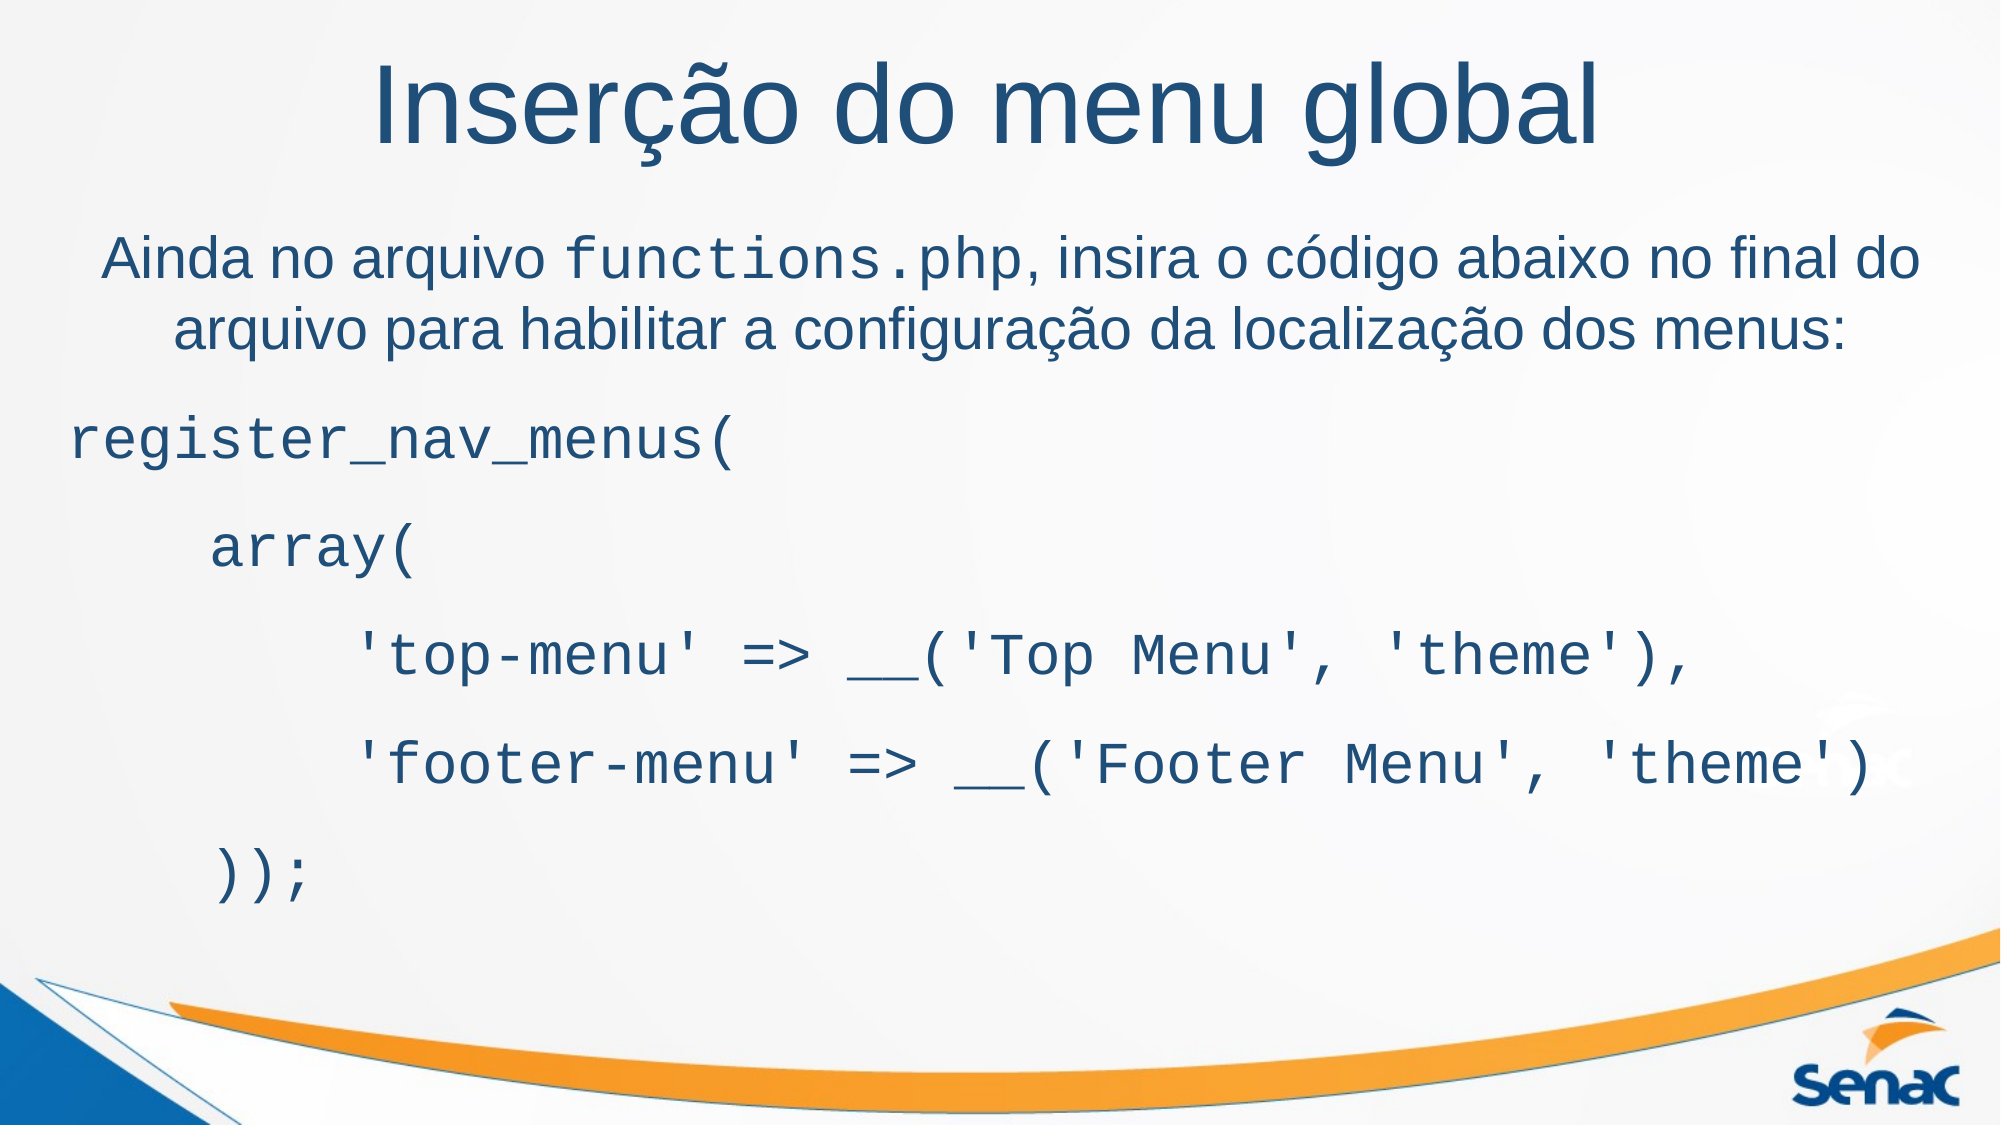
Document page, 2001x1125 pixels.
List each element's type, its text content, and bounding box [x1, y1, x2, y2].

title Inserção do menu global [0, 36, 1973, 178]
picture [0, 0, 2001, 1125]
list Ainda no arquivo functions.php, insira o código abaixo no final do arquivo para habilitar a configuração da localização dos menus: register_nav_menus( array( 'top-menu' => __('Top Menu', 'theme'), 'footer-menu' => __('Footer Menu', 'theme') )); [52, 211, 1973, 926]
